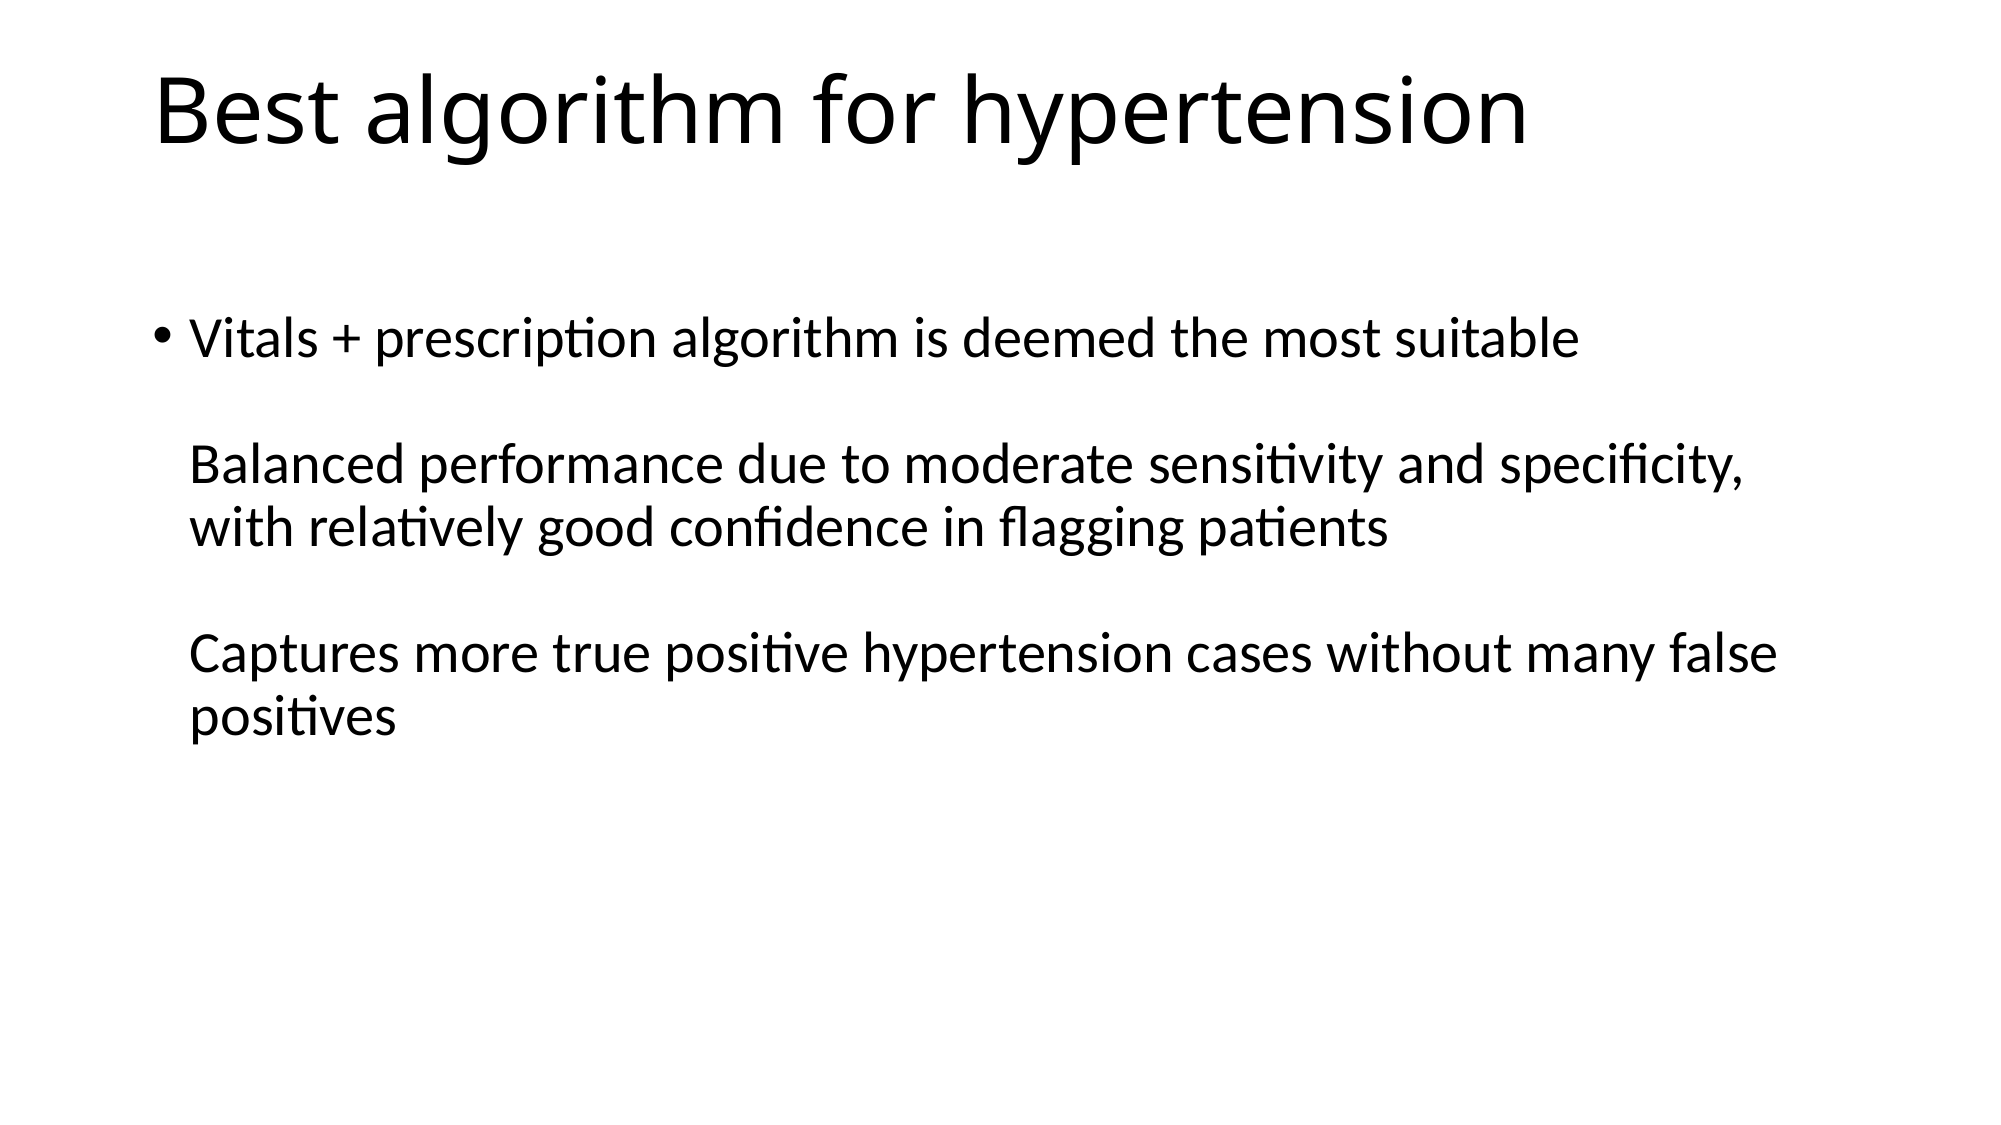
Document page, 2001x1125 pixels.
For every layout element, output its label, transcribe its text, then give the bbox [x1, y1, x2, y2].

title Best algorithm for hypertension [137, 59, 1863, 278]
list Vitals + prescription algorithm is deemed the most suitable Balanced performance due to moderate sensitivity and specificity, with relatively good confidence in flagging patients Captures more true positive hypertension cases without many false positives [137, 299, 1863, 1014]
